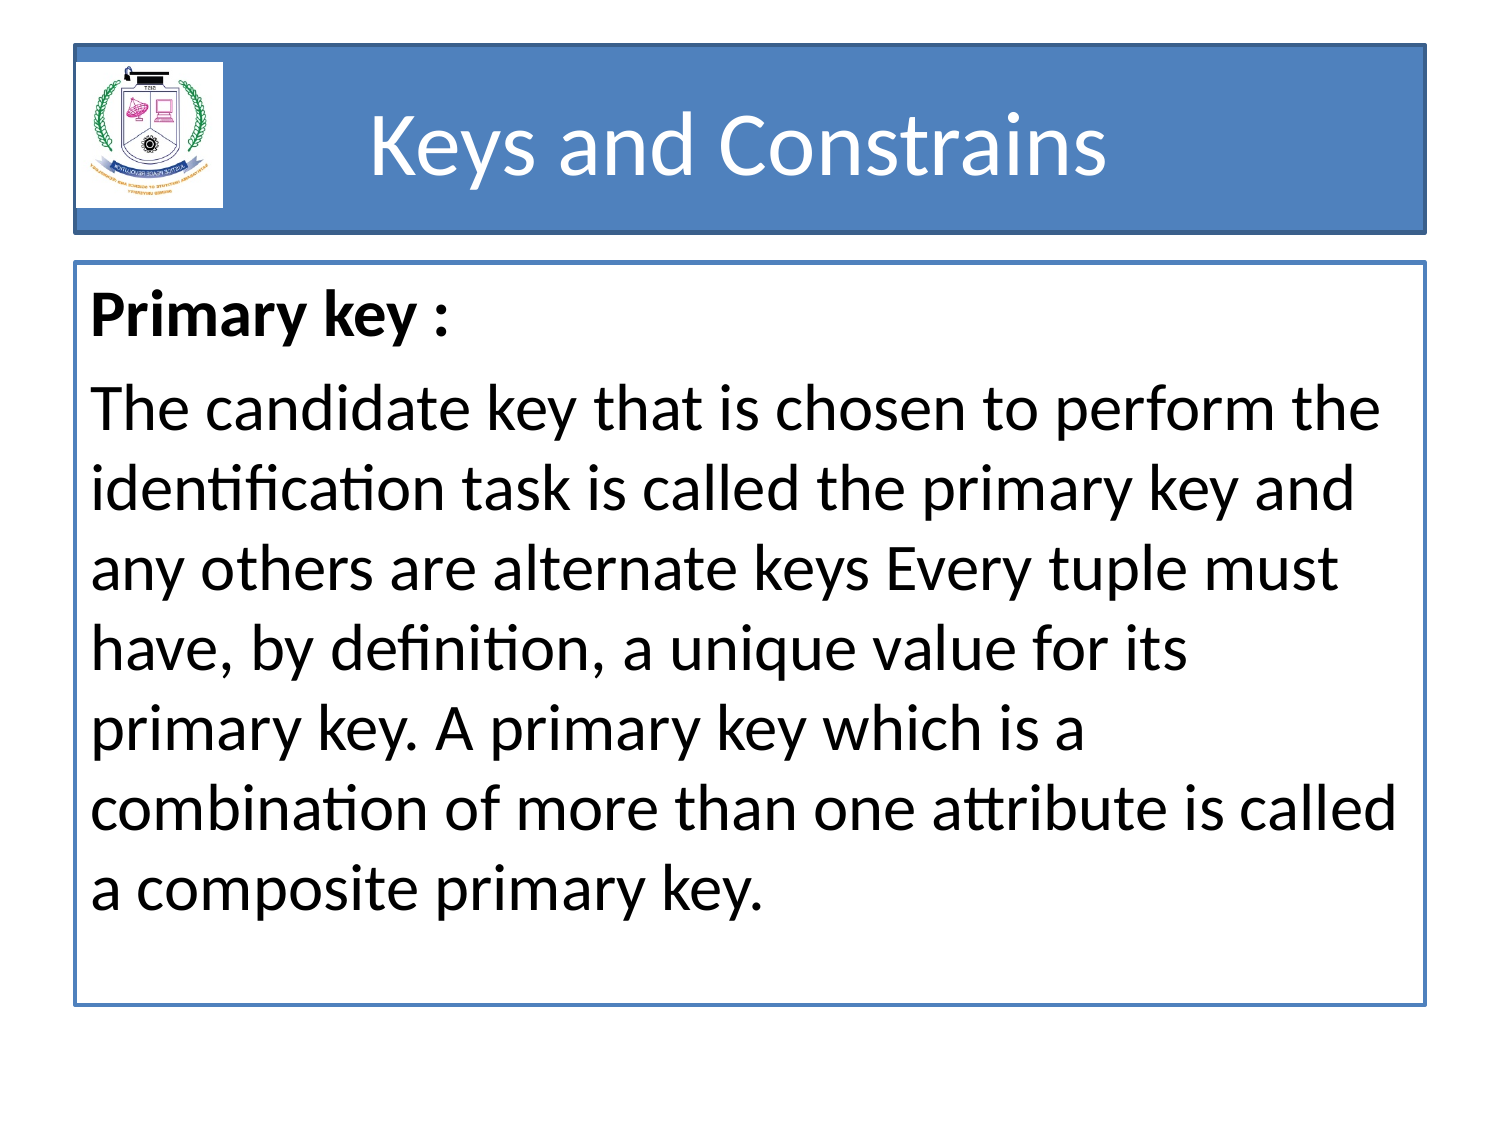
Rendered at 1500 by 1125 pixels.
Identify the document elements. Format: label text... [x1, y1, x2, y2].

title Keys and Constrains [73, 43, 1427, 235]
list Primary key : The candidate key that is chosen to perform the identification task is called the primary key and any others are alternate keys Every tuple must have, by definition, a unique value for its primary key. A primary key which is a combination of more than one attribute is called a composite primary key. [73, 260, 1427, 1007]
picture [76, 61, 223, 209]
